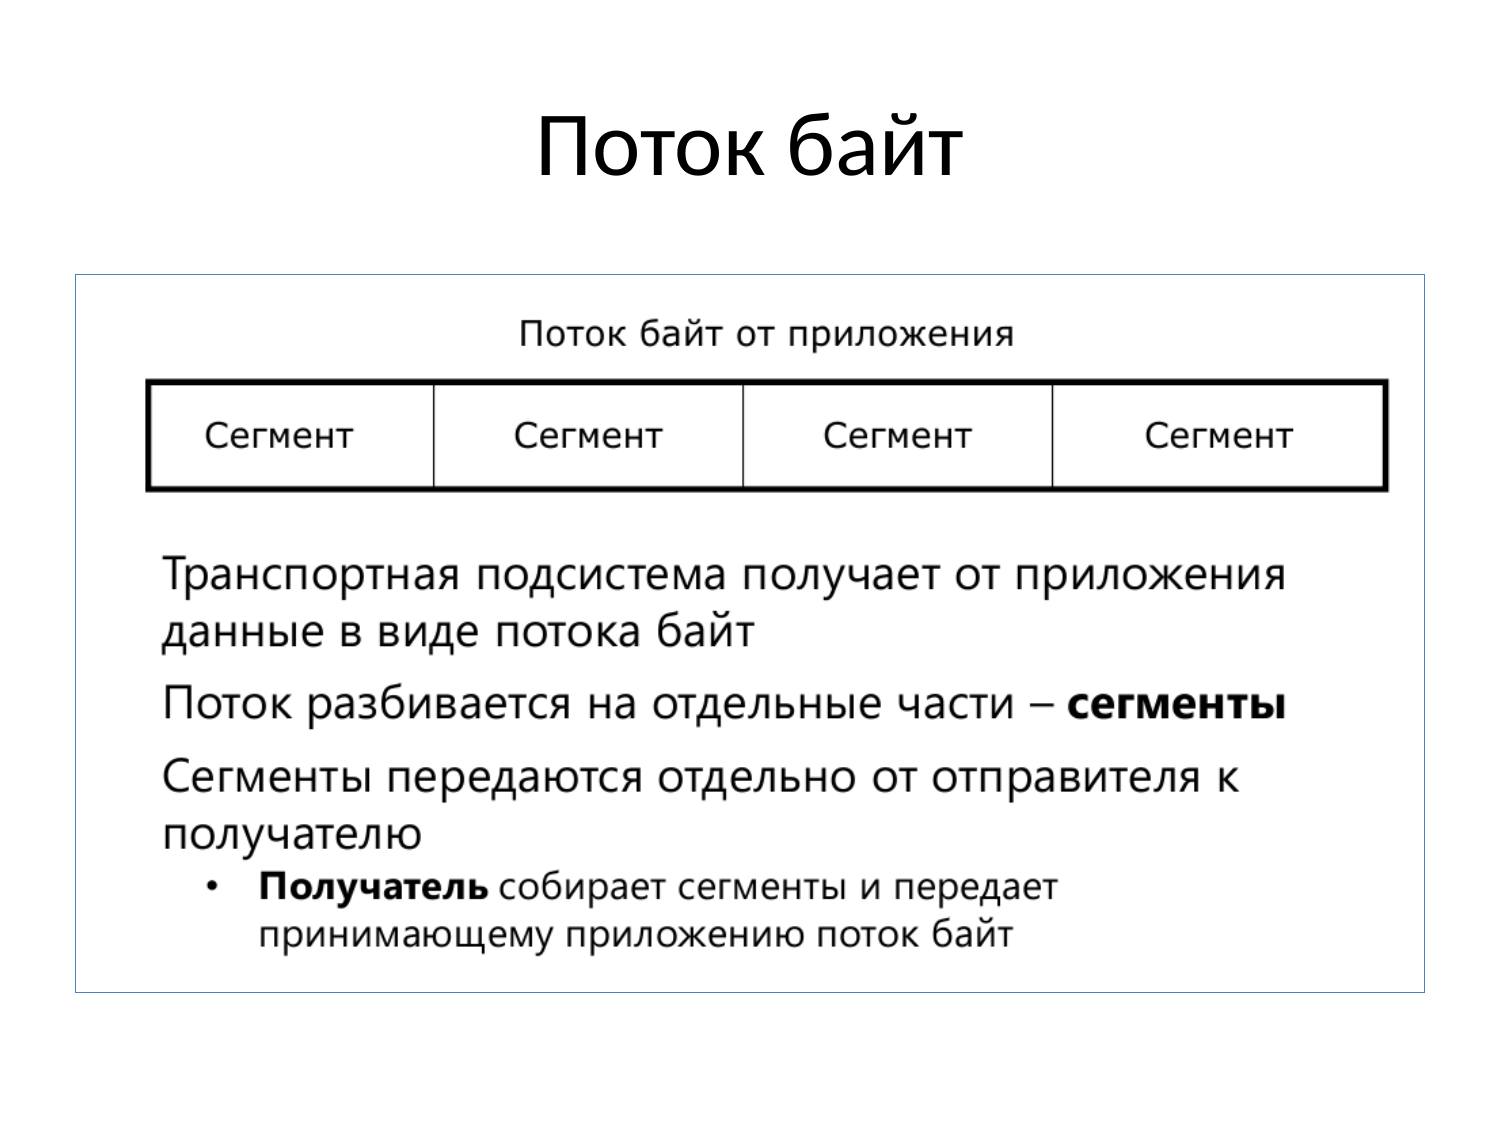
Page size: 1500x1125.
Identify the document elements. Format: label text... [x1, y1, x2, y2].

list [74, 274, 1426, 993]
title Поток байт [75, 45, 1425, 233]
